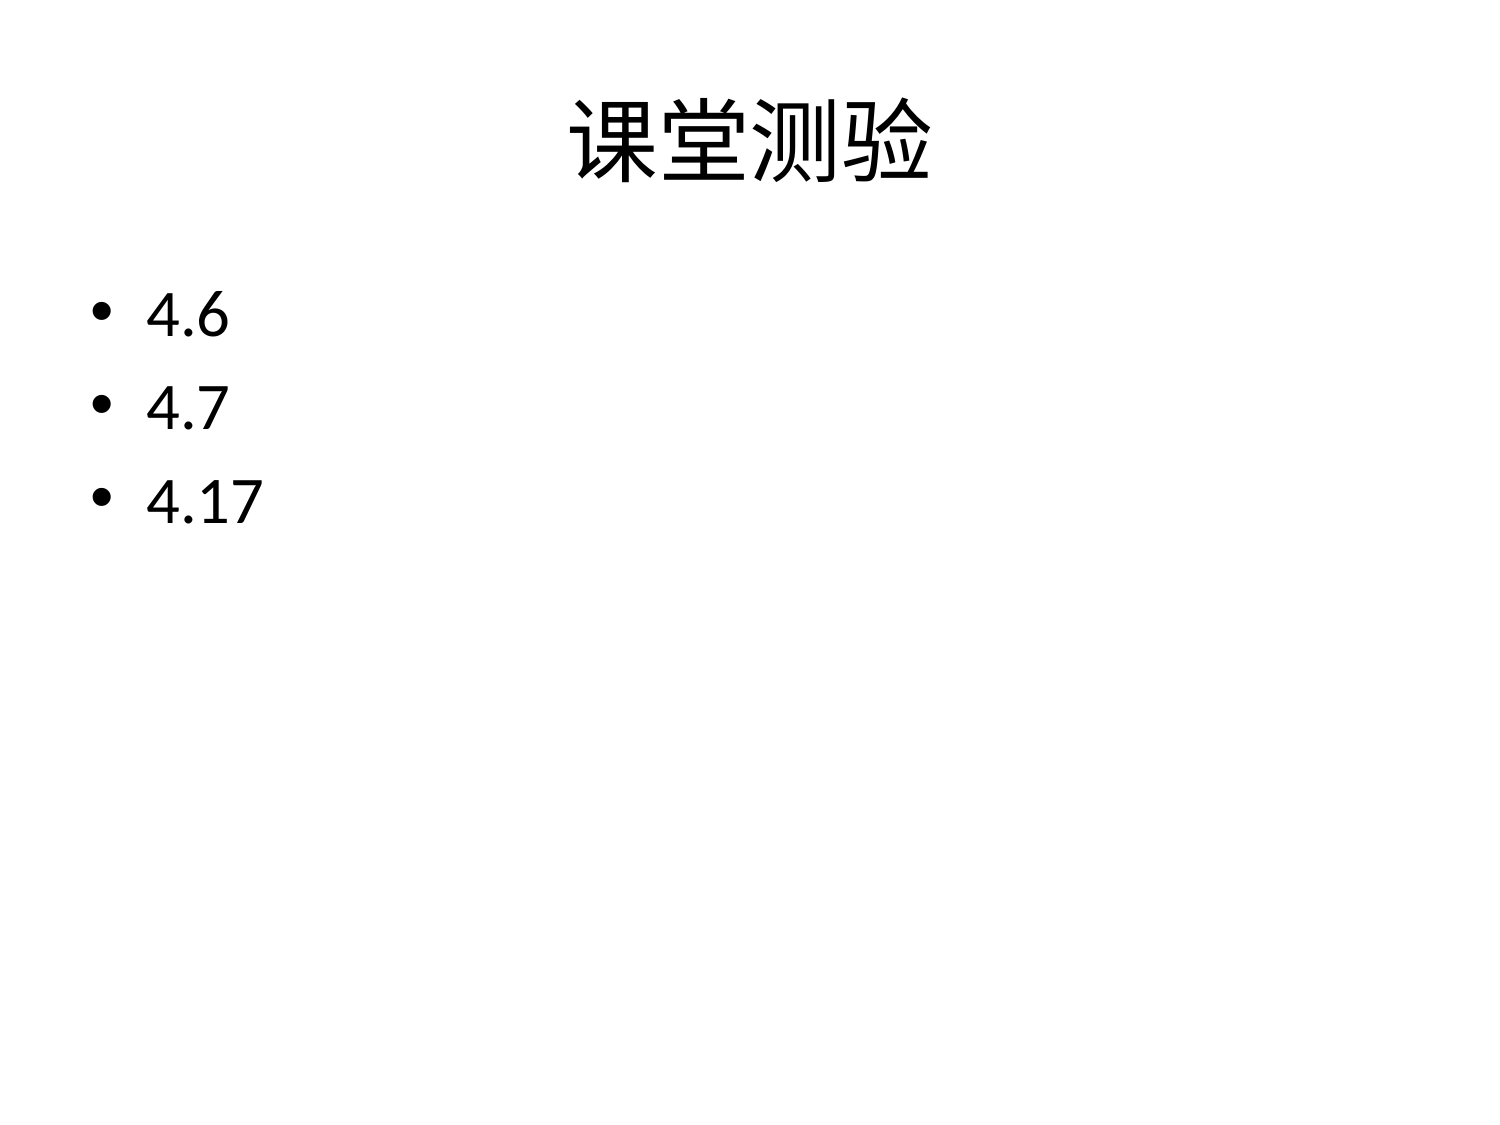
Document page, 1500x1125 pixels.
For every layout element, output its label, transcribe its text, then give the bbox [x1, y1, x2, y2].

title 课堂测验 [75, 45, 1425, 233]
list 4.6 4.7 4.17 [75, 262, 1425, 1005]
